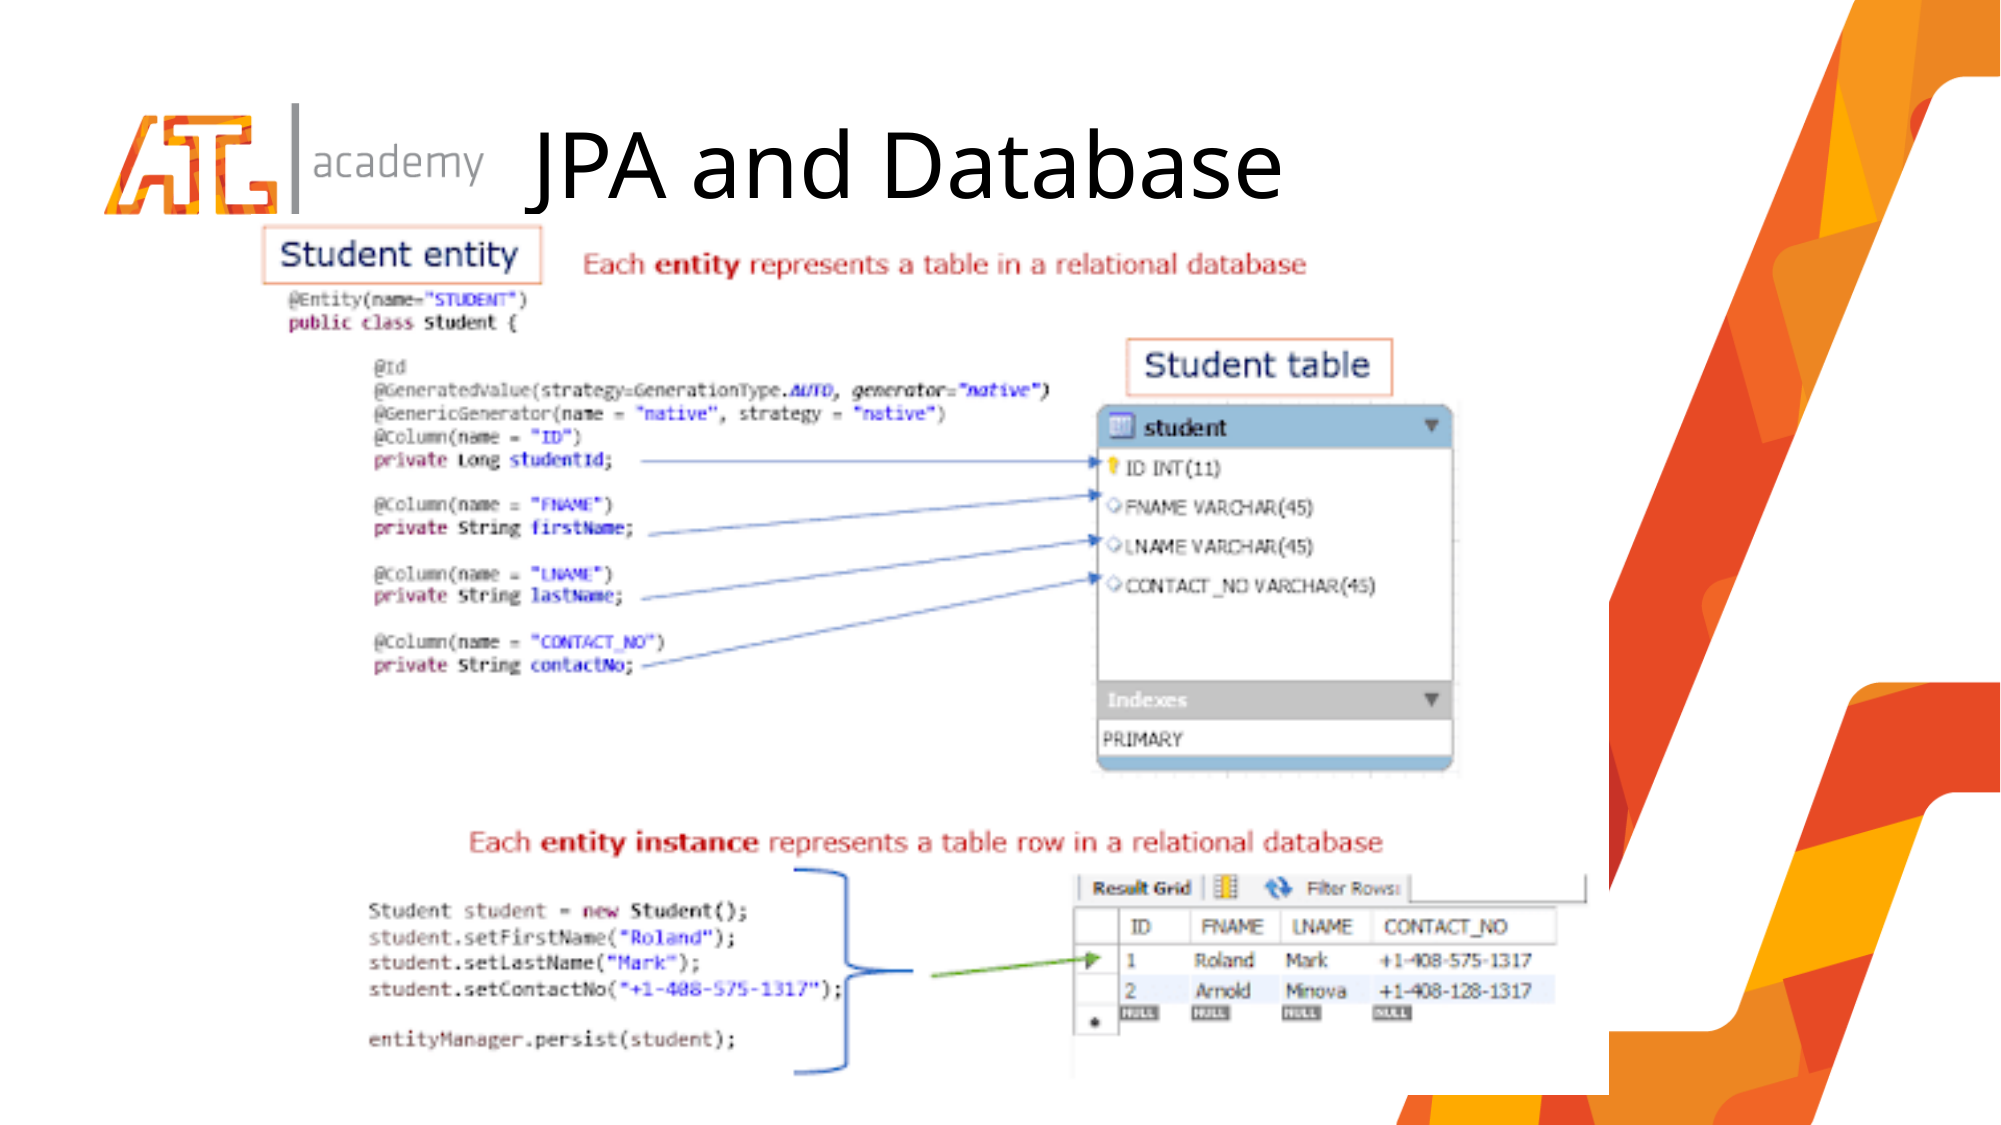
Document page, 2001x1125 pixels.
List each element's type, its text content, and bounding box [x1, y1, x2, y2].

picture [0, 0, 2001, 1125]
title JPA and Database [137, 59, 1863, 278]
